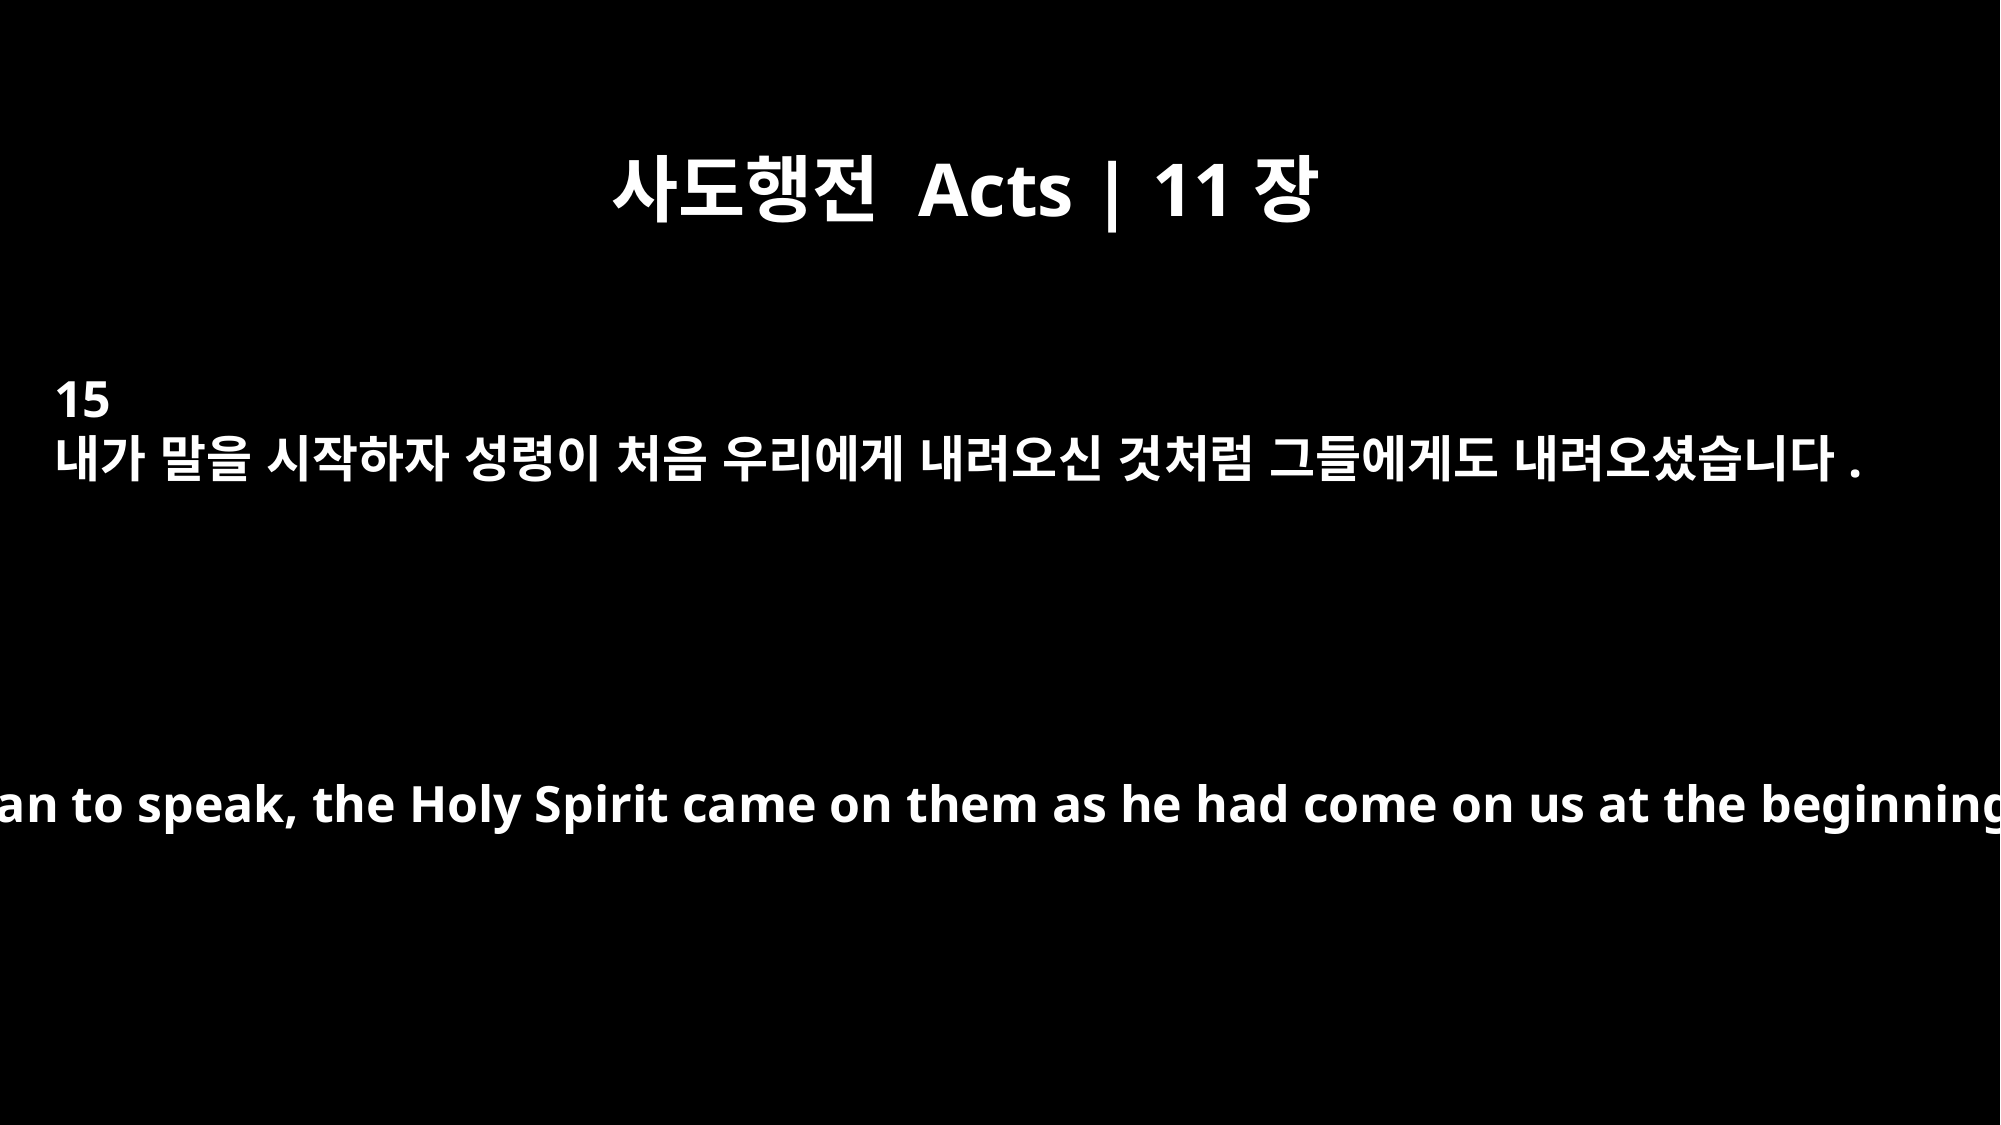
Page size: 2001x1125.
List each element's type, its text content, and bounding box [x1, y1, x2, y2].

text_box 15 내가 말을 시작하자 성령이 처음 우리에게 내려오신 것처럼 그들에게도 내려오셨습니다. [39, 359, 1878, 495]
text_box 사도행전 Acts | 11장 [596, 136, 1336, 239]
text_box "As I began to speak, the Holy Spirit came on them as he had come on us at the beginning. [0, 764, 2000, 840]
